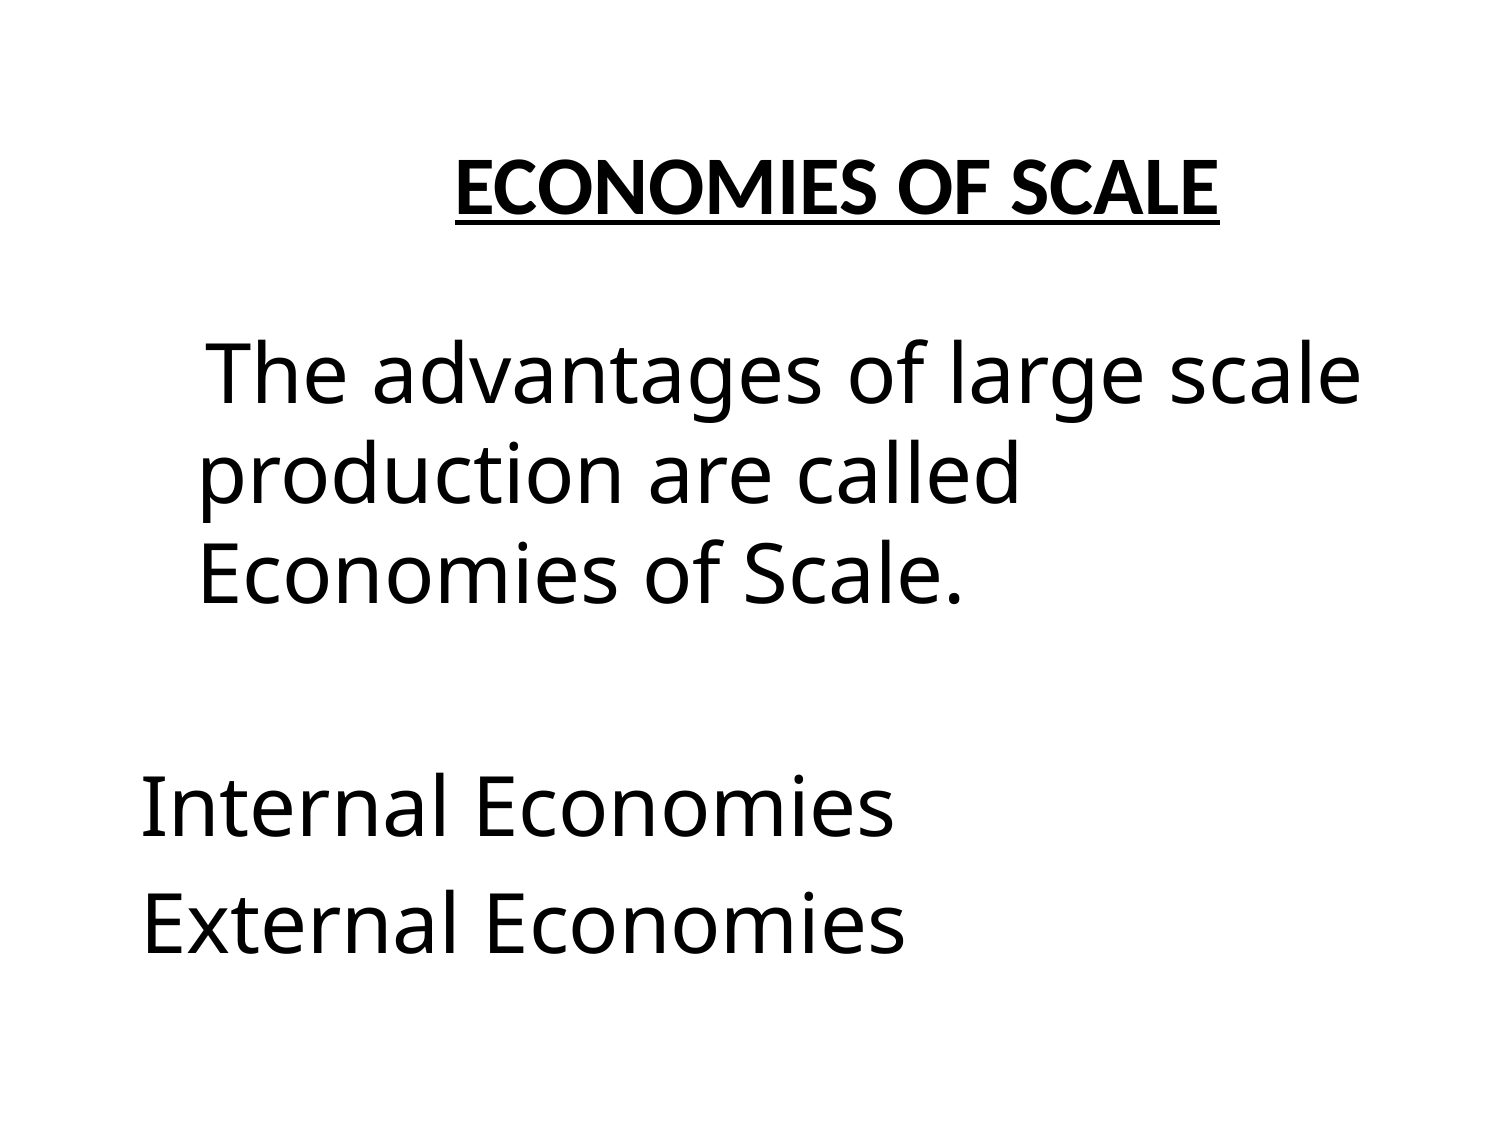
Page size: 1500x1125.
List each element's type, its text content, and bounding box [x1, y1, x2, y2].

list The advantages of large scale production are called Economies of Scale. Internal Economies External Economies [124, 312, 1438, 1006]
title ECONOMIES OF SCALE [237, 87, 1438, 276]
